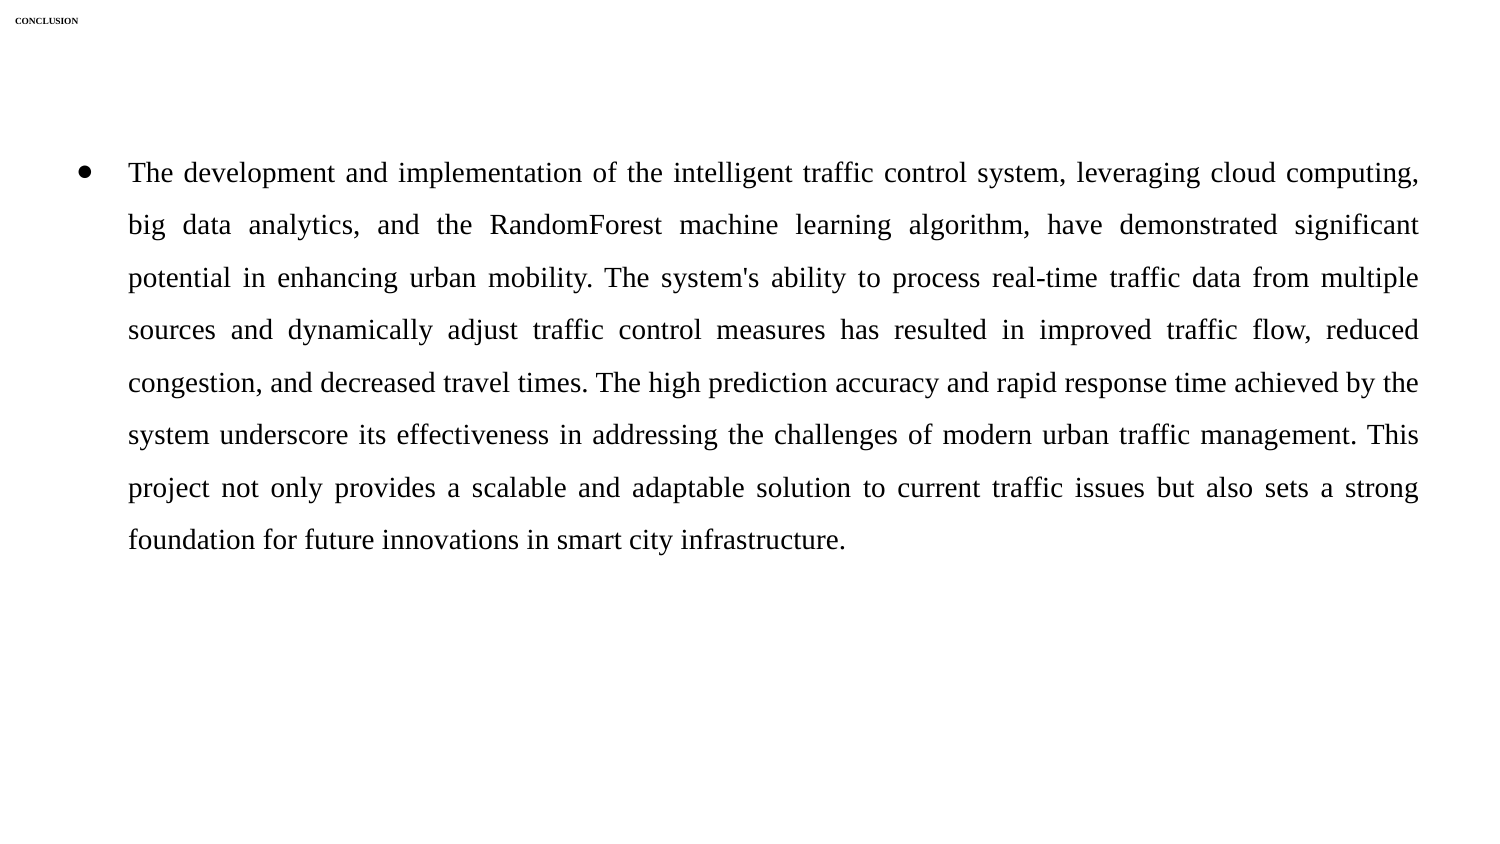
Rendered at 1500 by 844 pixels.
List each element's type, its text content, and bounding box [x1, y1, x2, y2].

list The development and implementation of the intelligent traffic control system, leveraging cloud computing, big data analytics, and the RandomForest machine learning algorithm, have demonstrated significant potential in enhancing urban mobility. The system's ability to process real-time traffic data from multiple sources and dynamically adjust traffic control measures has resulted in improved traffic flow, reduced congestion, and decreased travel times. The high prediction accuracy and rapid response time achieved by the system underscore its effectiveness in addressing the challenges of modern urban traffic management. This project not only provides a scalable and adaptable solution to current traffic issues but also sets a strong foundation for future innovations in smart city infrastructure. [38, 121, 1436, 682]
title CONCLUSION [0, 0, 1278, 42]
